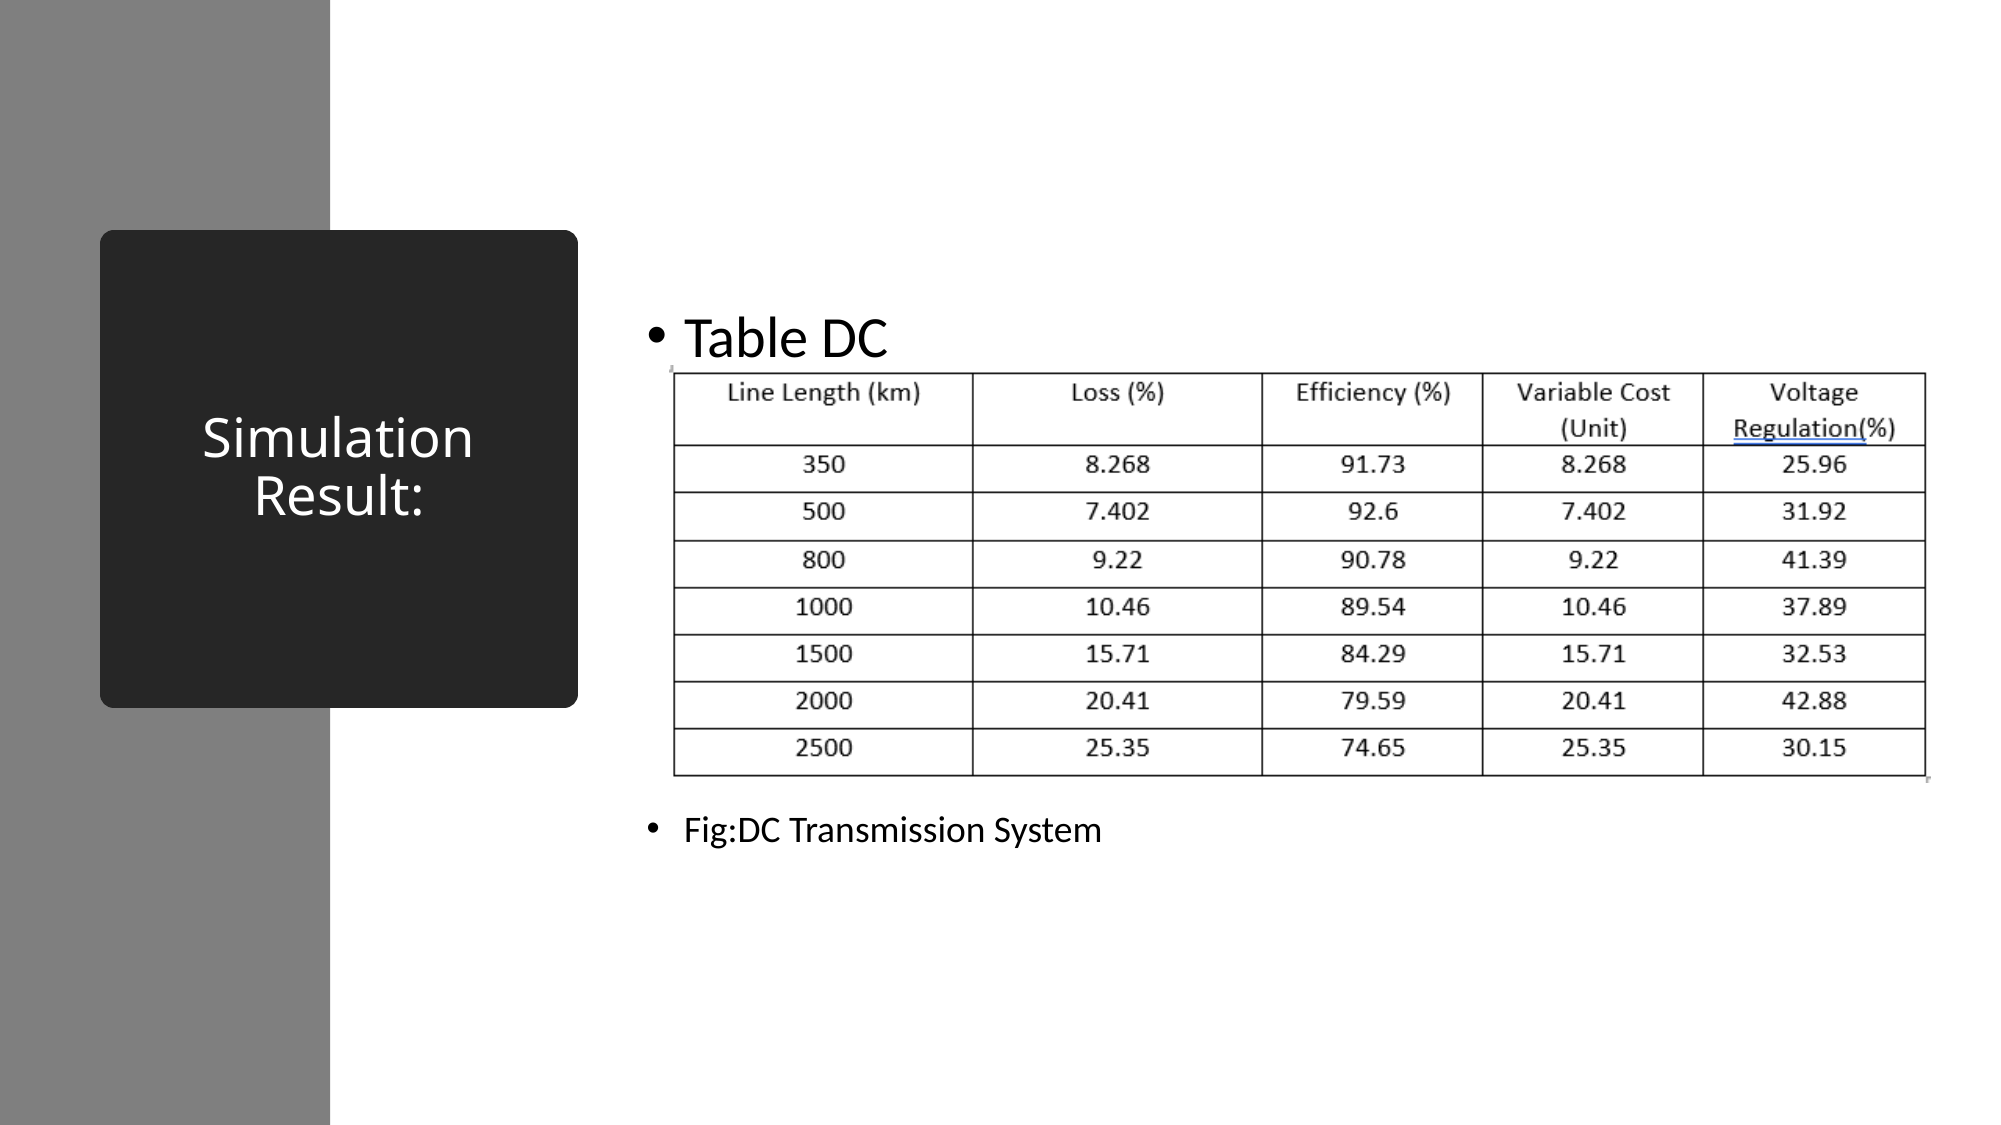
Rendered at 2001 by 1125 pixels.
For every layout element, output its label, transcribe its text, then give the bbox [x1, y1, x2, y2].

title Simulation Result: [113, 243, 564, 694]
text_box [0, 0, 331, 1125]
picture [669, 365, 1931, 783]
list Table DC Fig:DC Transmission System [631, 299, 1863, 1014]
